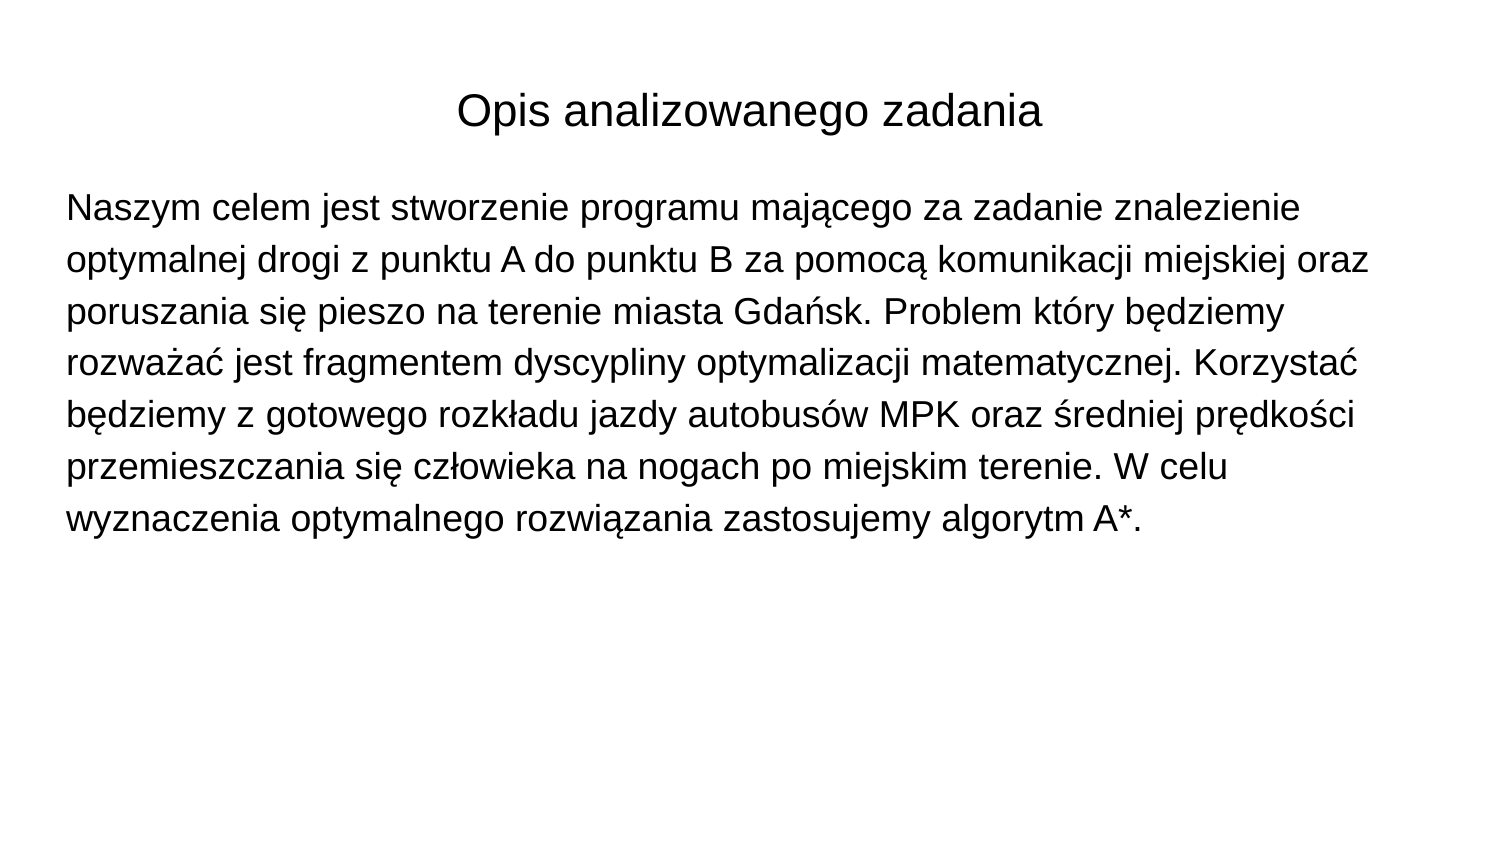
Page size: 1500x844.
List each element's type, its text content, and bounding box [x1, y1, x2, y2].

text_box Naszym celem jest stworzenie programu mającego za zadanie znalezienie optymalnej drogi z punktu A do punktu B za pomocą komunikacji miejskiej oraz poruszania się pieszo na terenie miasta Gdańsk. Problem który będziemy rozważać jest fragmentem dyscypliny optymalizacji matematycznej. Korzystać będziemy z gotowego rozkładu jazdy autobusów MPK oraz średniej prędkości przemieszczania się człowieka na nogach po miejskim terenie. W celu wyznaczenia optymalnego rozwiązania zastosujemy algorytm A*. [51, 161, 1449, 795]
subtitle Opis analizowanego zadania [51, 57, 1449, 161]
